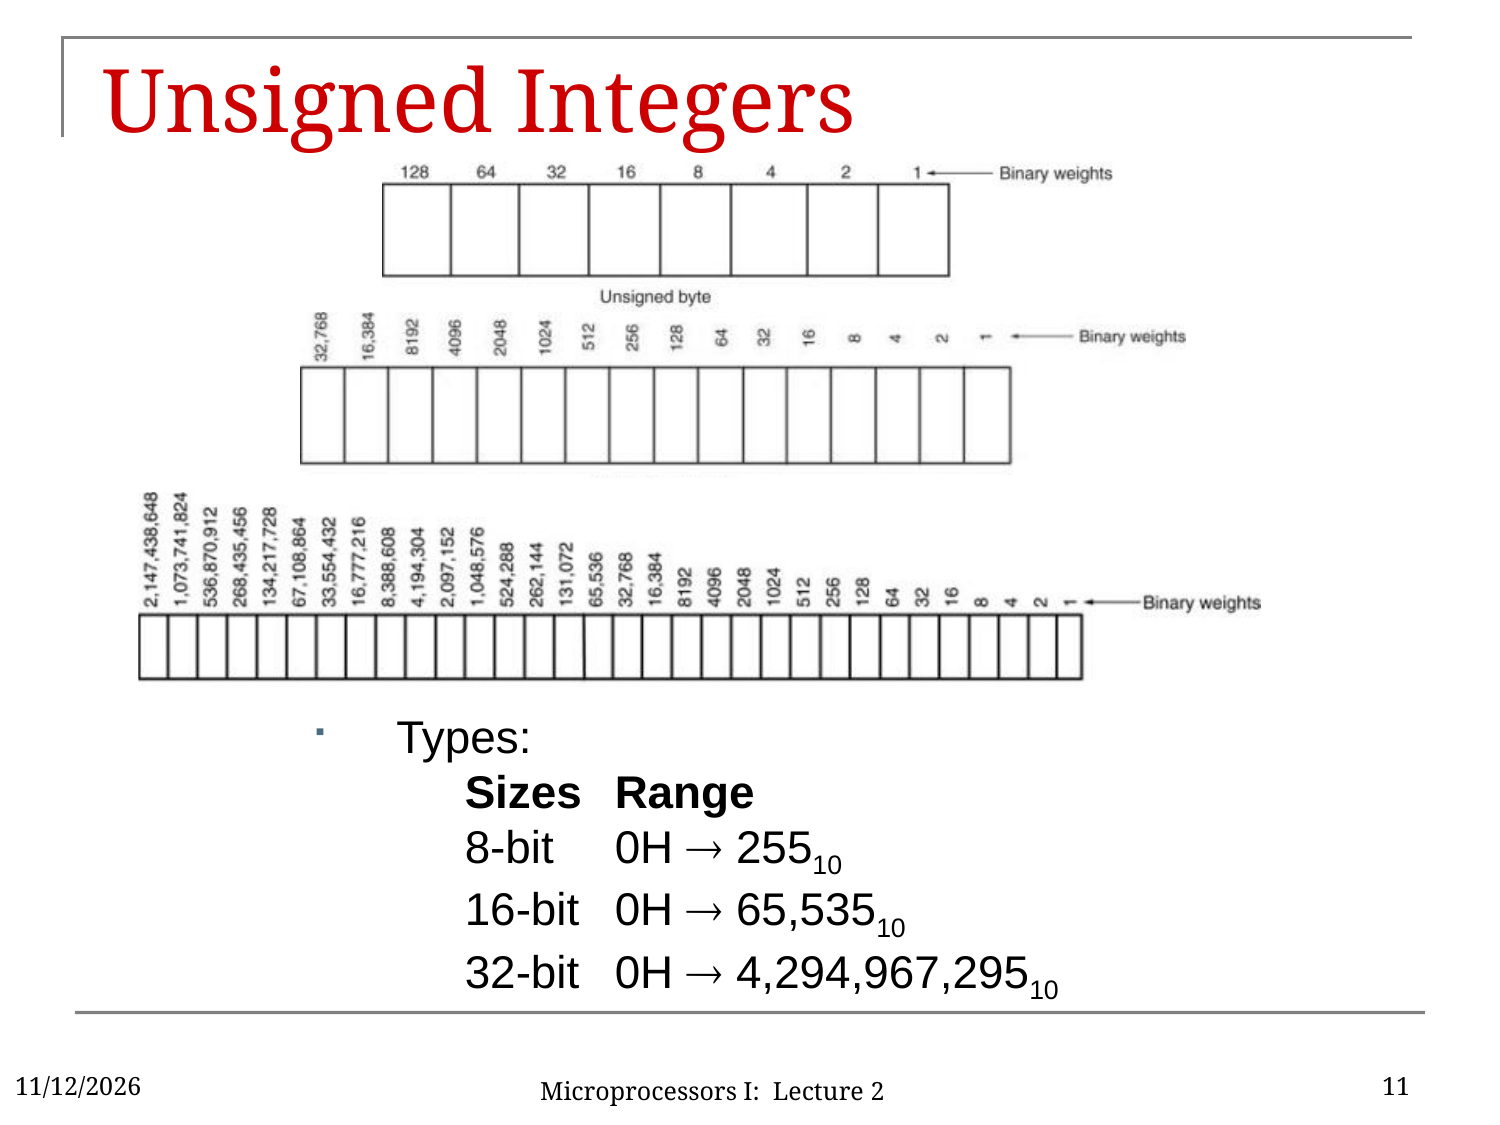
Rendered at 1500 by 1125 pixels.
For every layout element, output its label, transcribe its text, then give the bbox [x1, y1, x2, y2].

title Unsigned Integers [87, 37, 1468, 225]
text_box Types: Sizes Range 8-bit 0H  25510 16-bit 0H  65,53510 32-bit 0H  4,294,967,29510 [300, 699, 1175, 1013]
picture [137, 492, 1262, 688]
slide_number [0, 1037, 312, 1113]
picture [299, 162, 1187, 478]
slide_number 11 [1112, 1037, 1426, 1113]
footer Microprocessors I: Lecture 2 [312, 1037, 1112, 1113]
